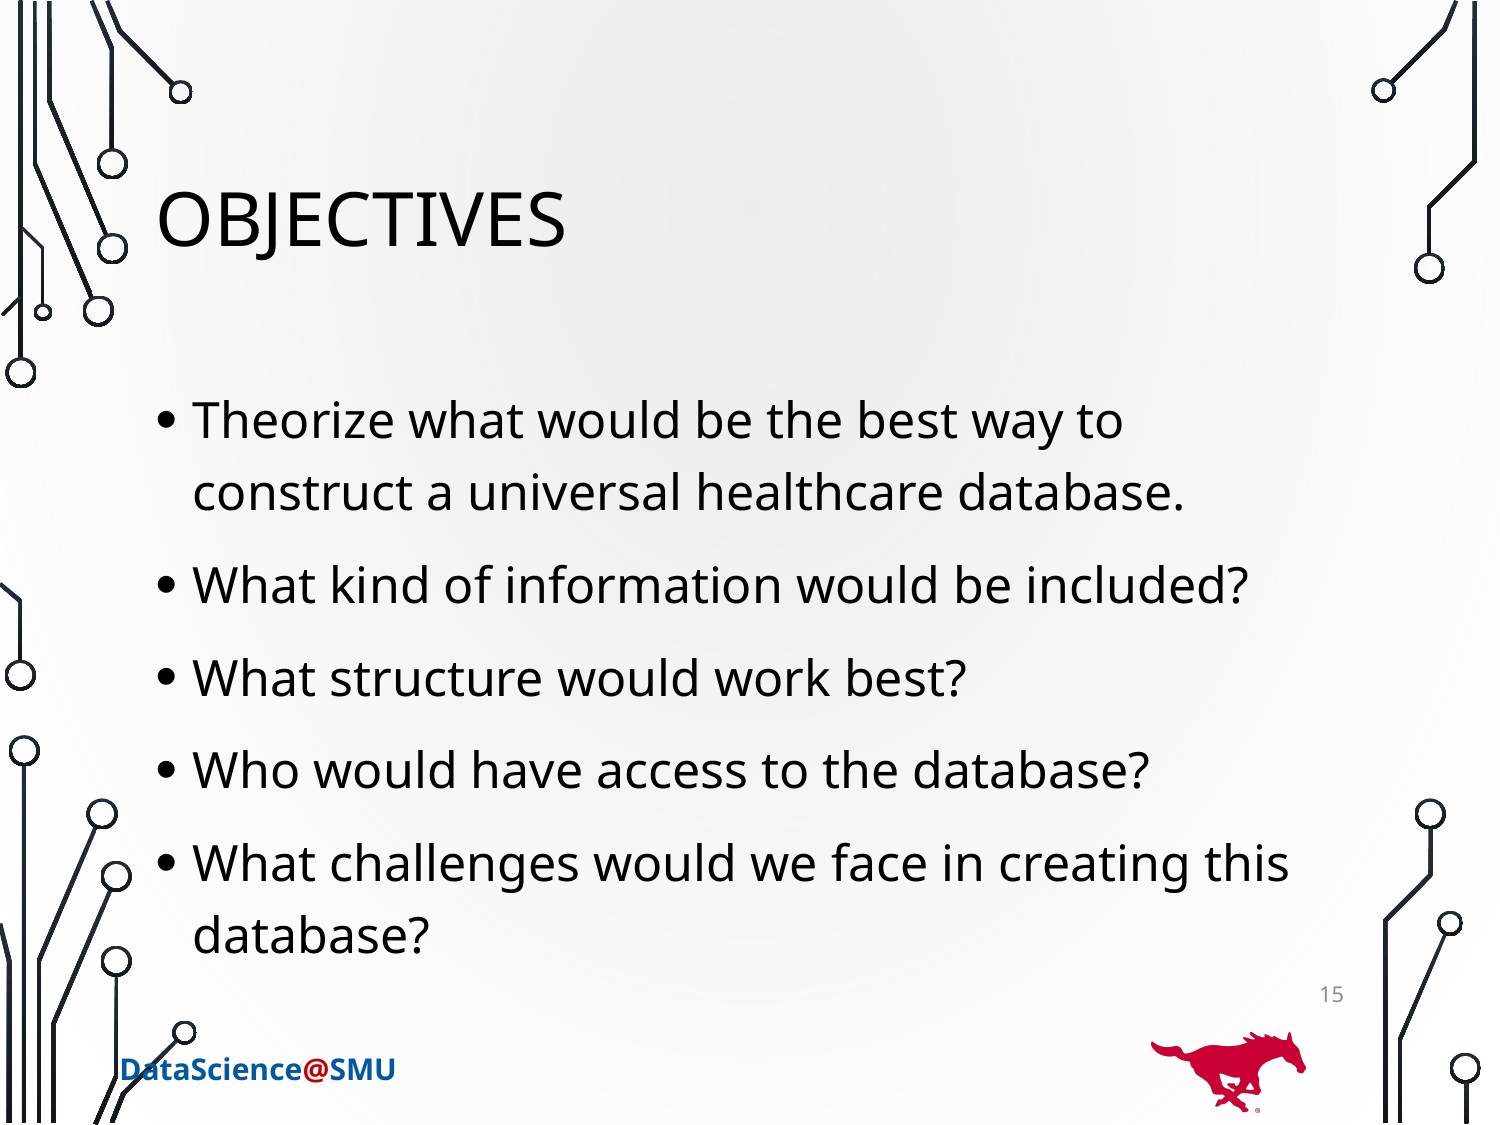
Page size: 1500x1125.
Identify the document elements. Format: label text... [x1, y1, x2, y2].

picture [1151, 1032, 1306, 1113]
title Objectives [140, 101, 1360, 344]
slide_number 15 [1264, 965, 1360, 1025]
list Theorize what would be the best way to construct a universal healthcare database. What kind of information would be included? What structure would work best? Who would have access to the database? What challenges would we face in creating this database? [140, 369, 1360, 950]
